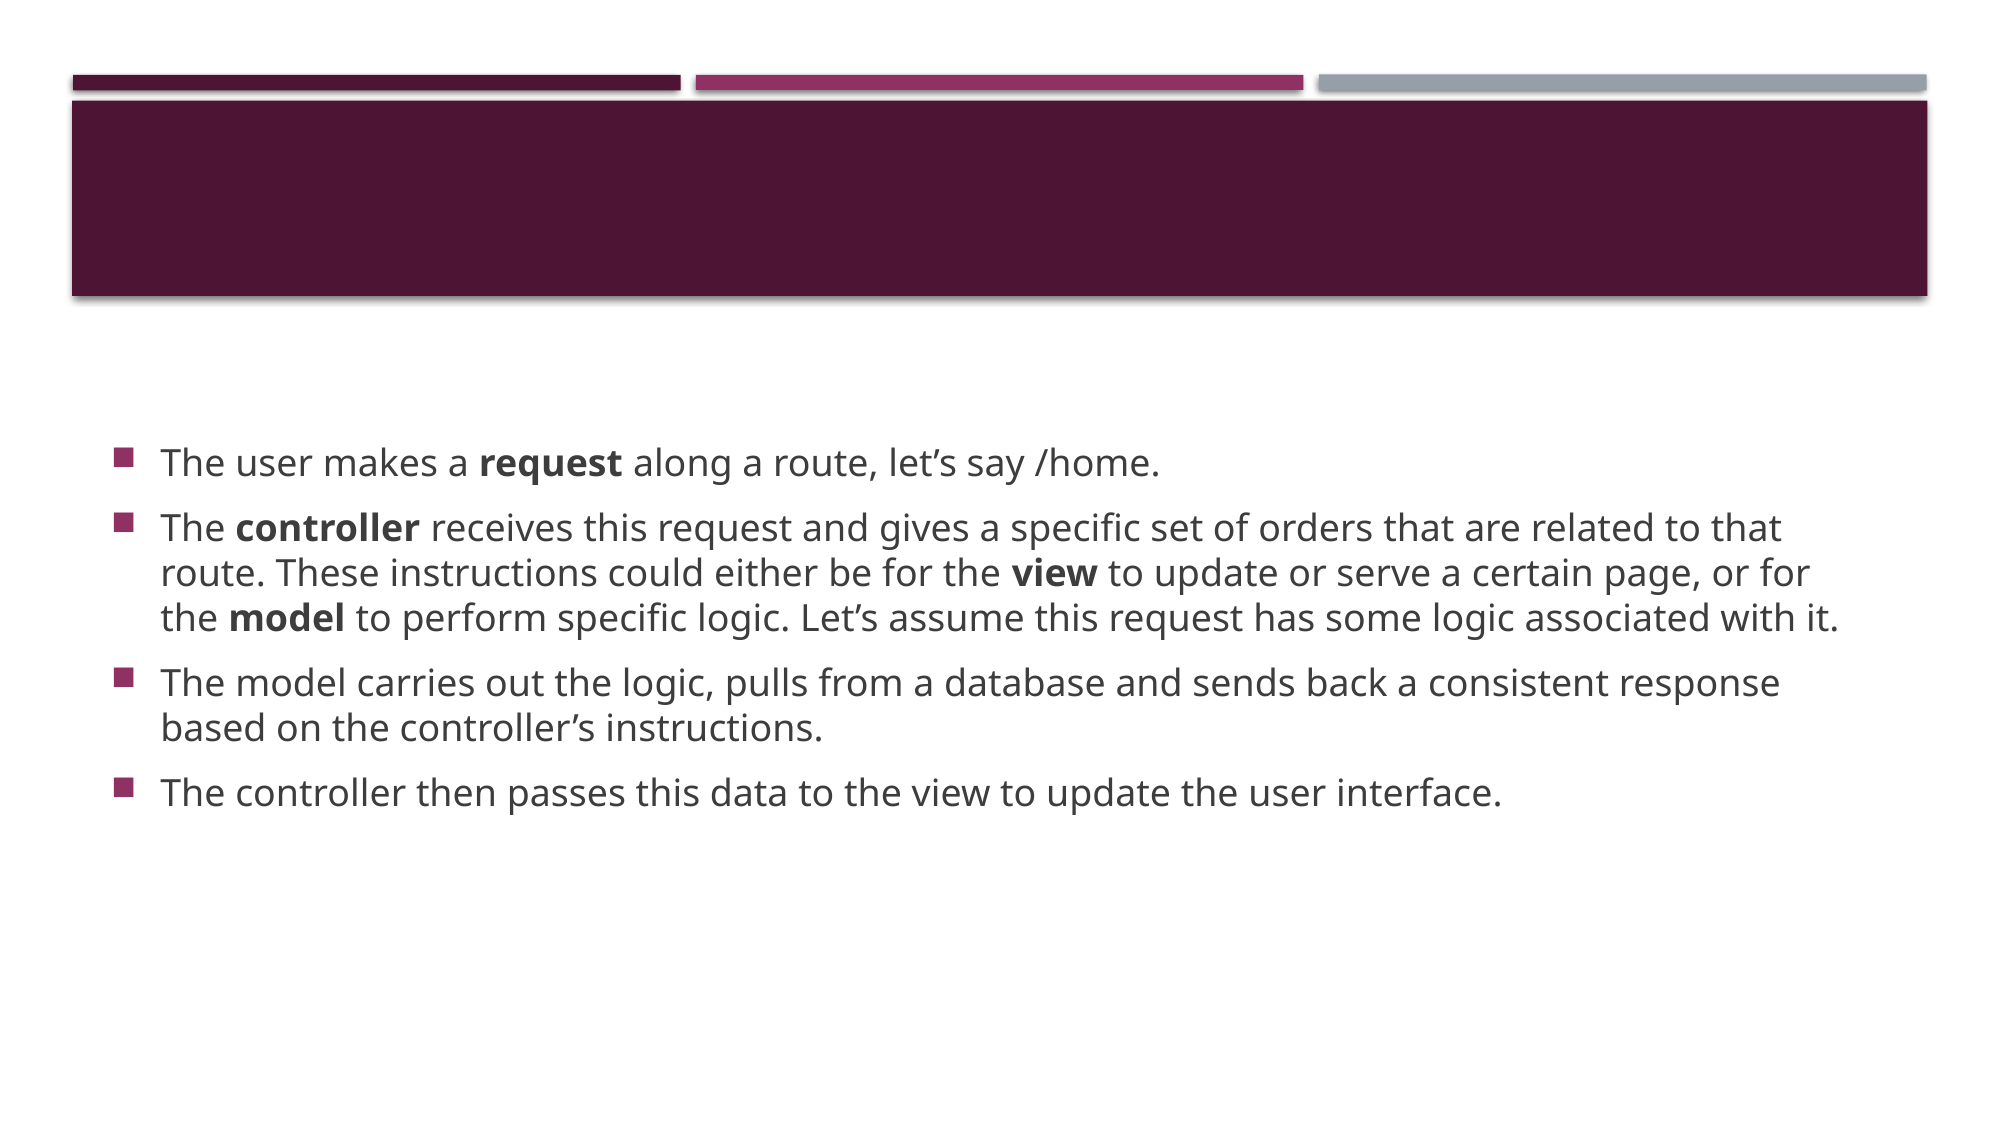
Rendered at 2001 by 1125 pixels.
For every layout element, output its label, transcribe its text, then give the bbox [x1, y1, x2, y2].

list The user makes a request along a route, let’s say /home. The controller receives this request and gives a specific set of orders that are related to that route. These instructions could either be for the view to update or serve a certain page, or for the model to perform specific logic. Let’s assume this request has some logic associated with it. The model carries out the logic, pulls from a database and sends back a consistent response based on the controller’s instructions. The controller then passes this data to the view to update the user interface. [95, 357, 1905, 962]
